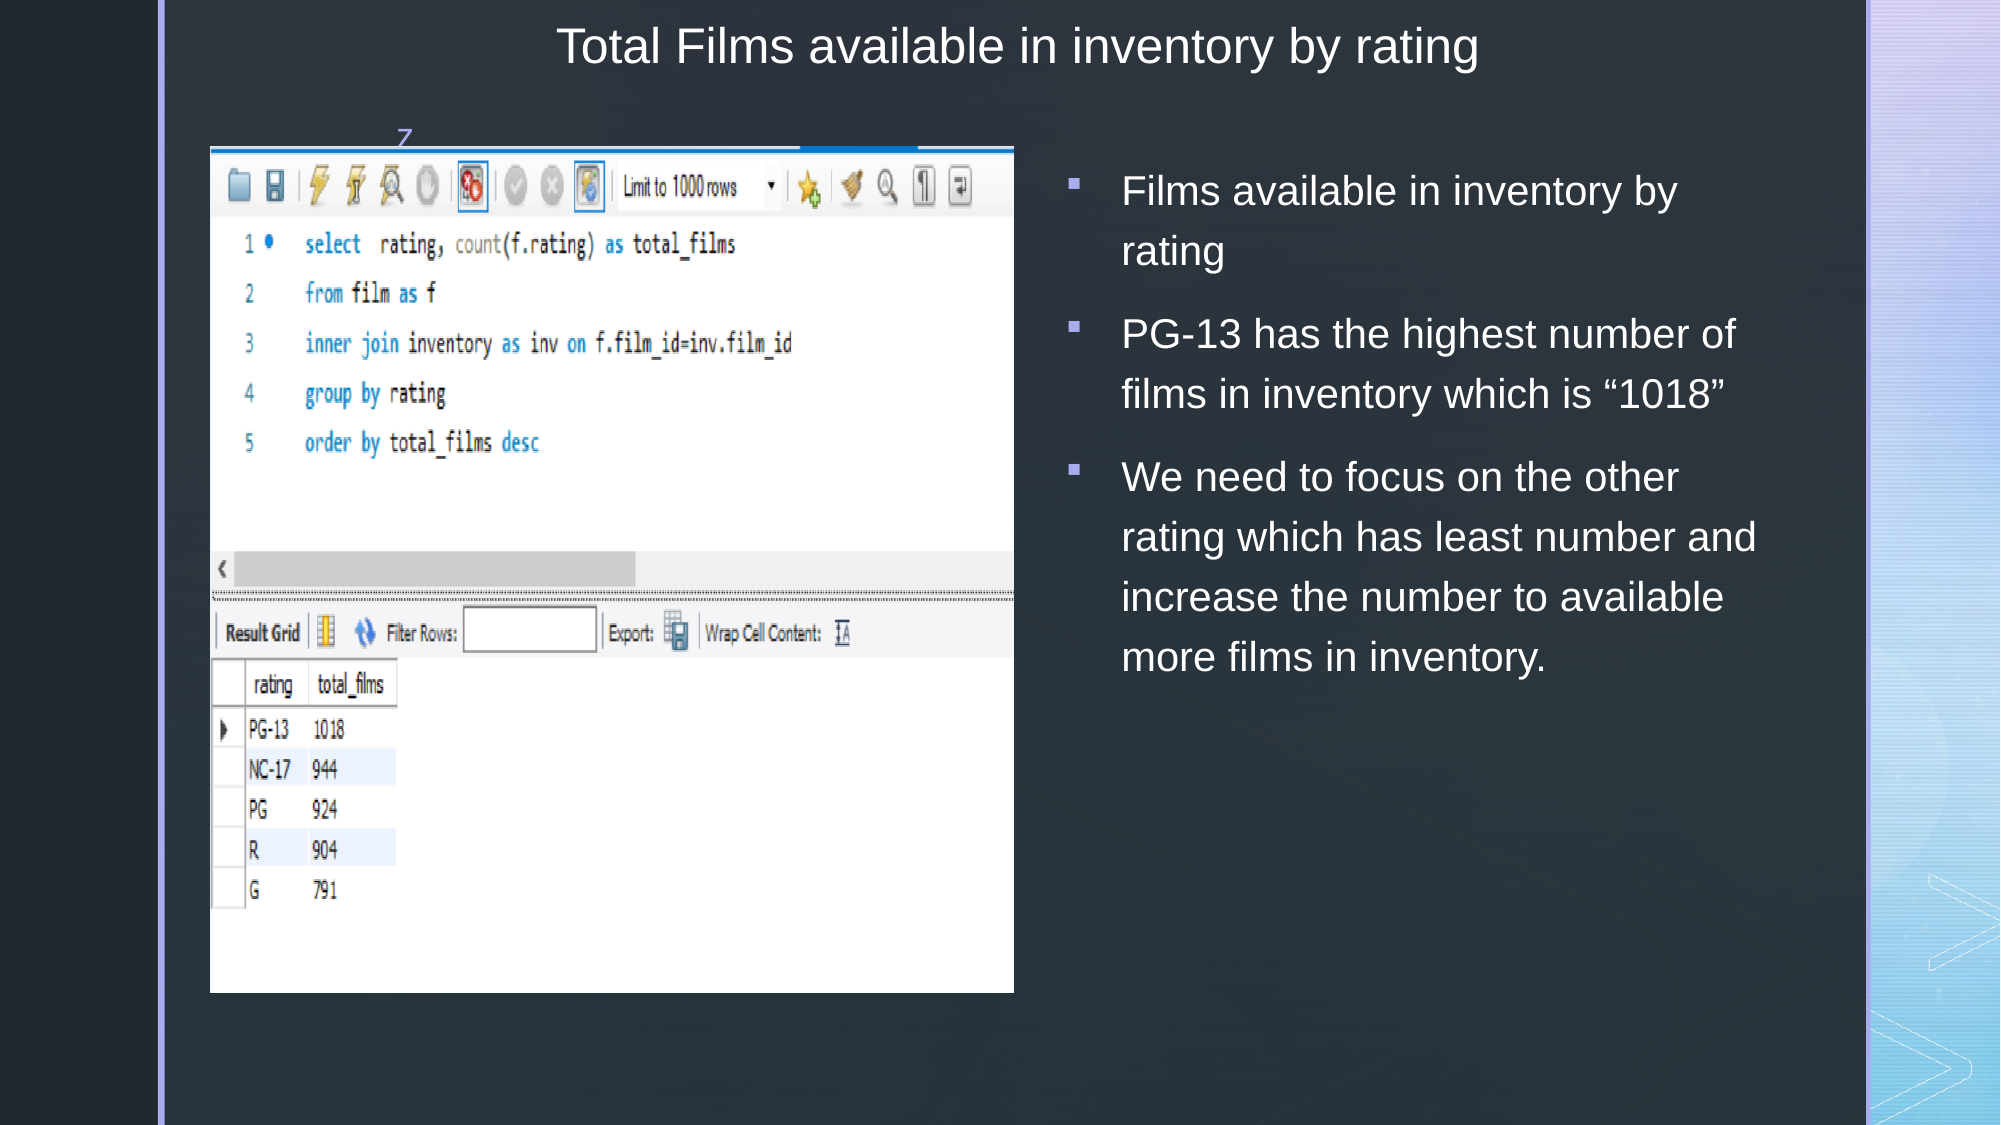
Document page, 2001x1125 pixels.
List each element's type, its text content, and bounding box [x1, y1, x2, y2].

picture [1871, 0, 2001, 1125]
title Total Films available in inventory by rating [366, 12, 1671, 105]
list Films available in inventory by rating PG-13 has the highest number of films in inventory which is “1018” We need to focus on the other rating which has least number and increase the number to available more films in inventory. [1049, 146, 1802, 993]
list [210, 146, 1014, 993]
